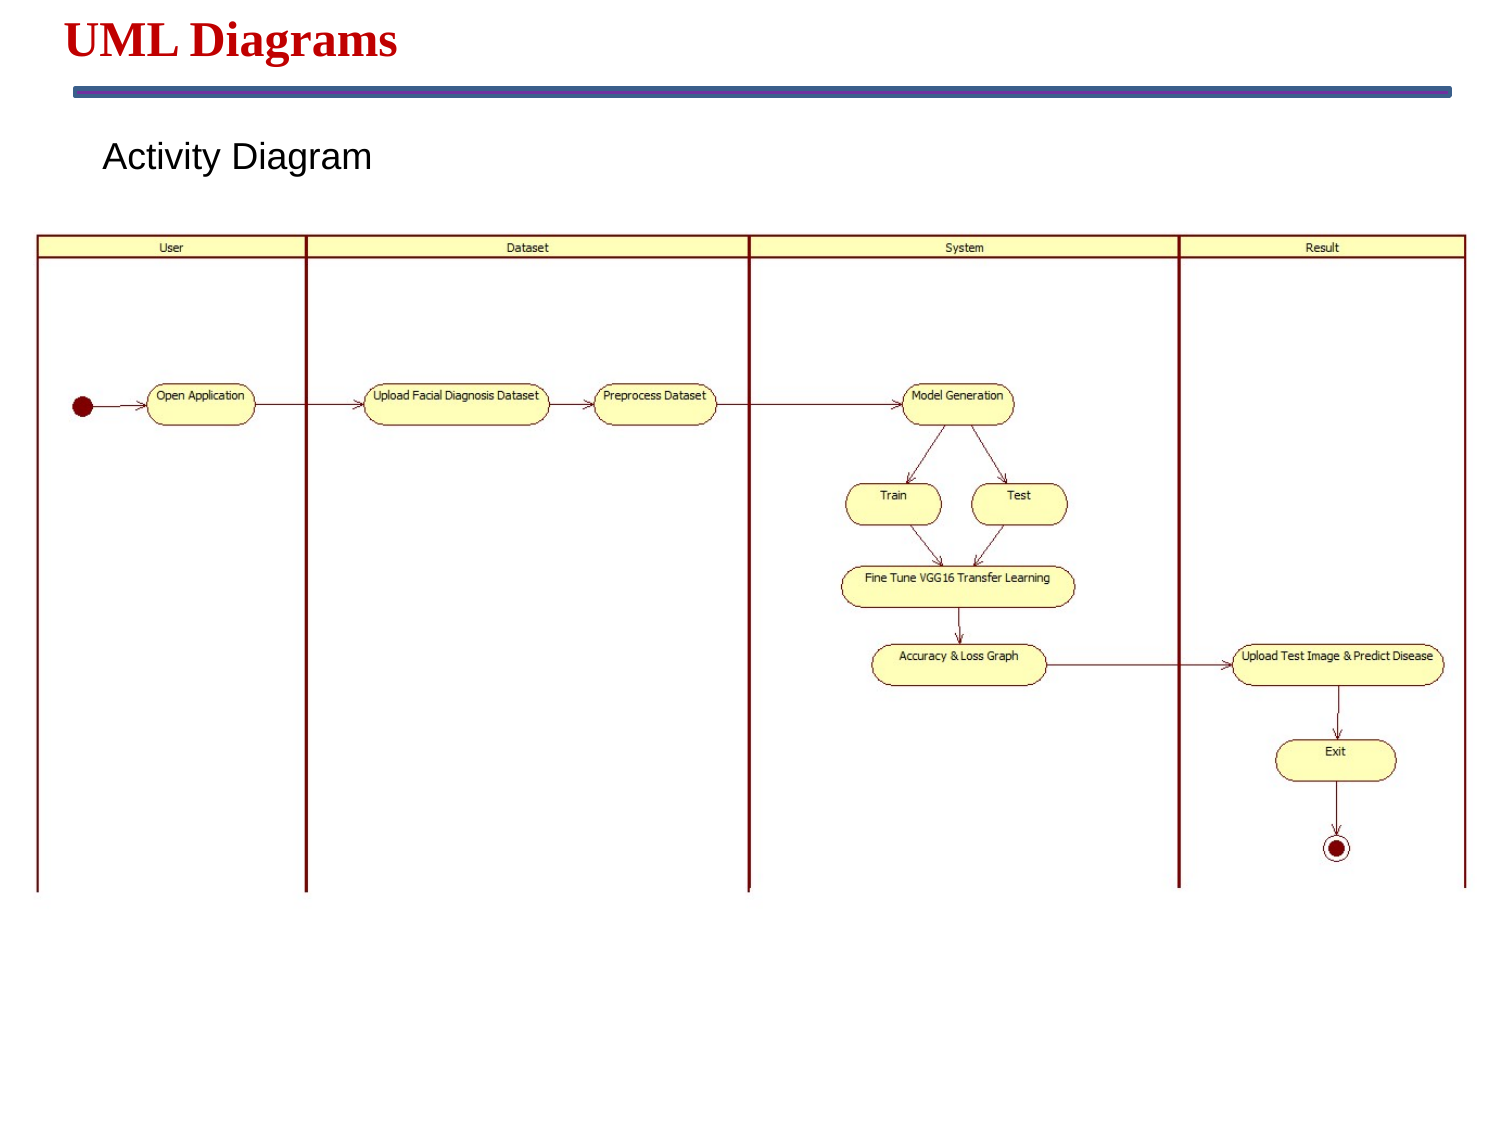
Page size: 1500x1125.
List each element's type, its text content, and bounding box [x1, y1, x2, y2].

text_box UML Diagrams [48, 0, 630, 154]
text_box [630, 88, 1450, 96]
text_box Activity Diagram [87, 124, 600, 185]
picture [16, 214, 1489, 913]
